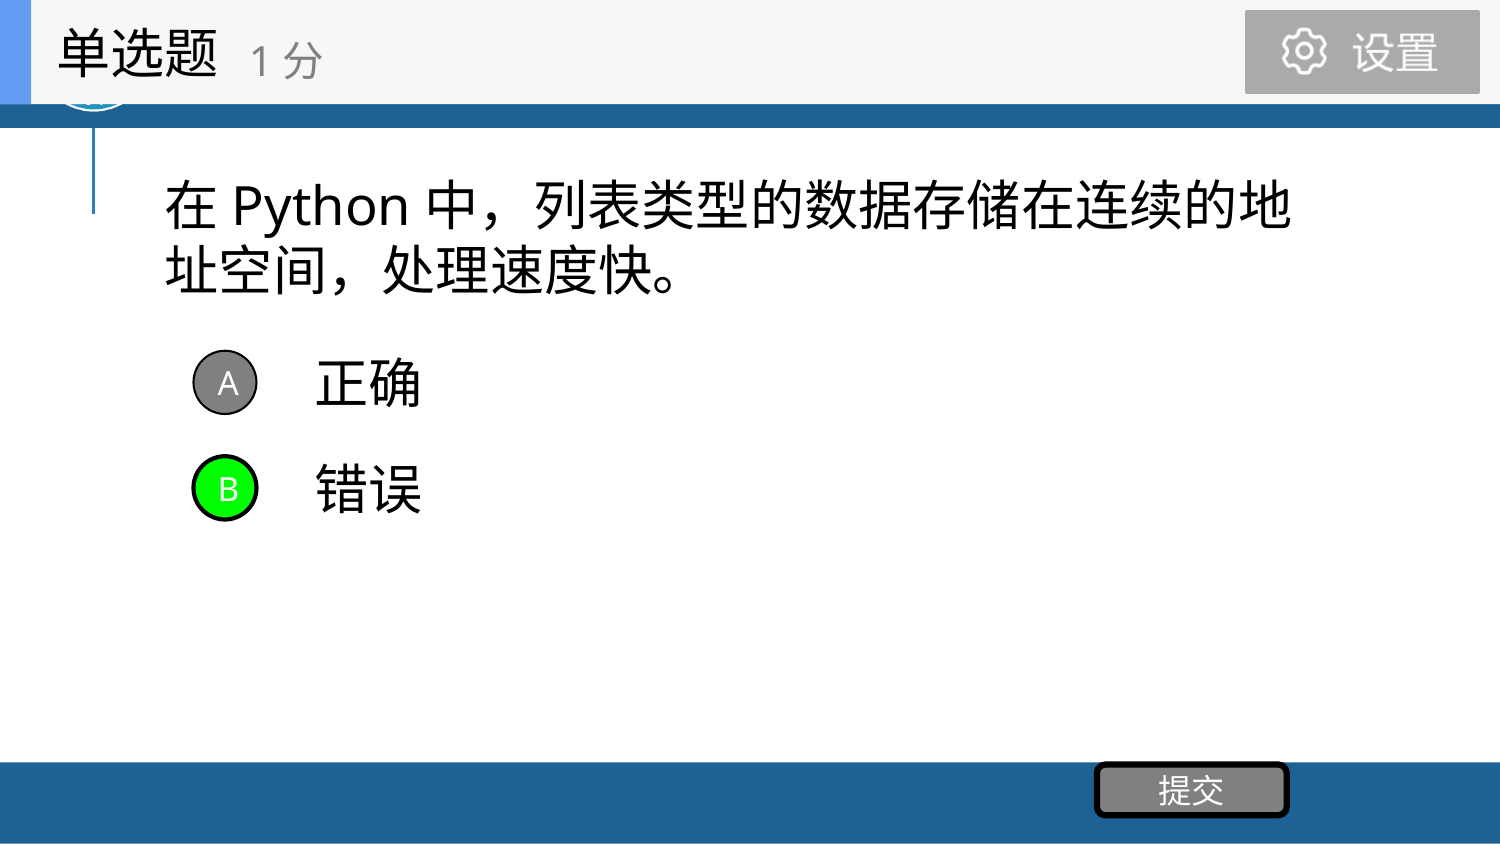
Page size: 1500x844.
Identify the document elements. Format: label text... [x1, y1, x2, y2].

text_box 错误 [299, 448, 1350, 528]
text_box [0, 0, 1500, 105]
picture [1245, 10, 1480, 94]
text_box 正确 [299, 342, 1350, 422]
text_box 提交 [1095, 763, 1289, 817]
text_box 在Python中，列表类型的数据存储在连续的地址空间，处理速度快。 [149, 112, 1350, 368]
text_box A [192, 349, 258, 416]
text_box B [192, 454, 258, 521]
